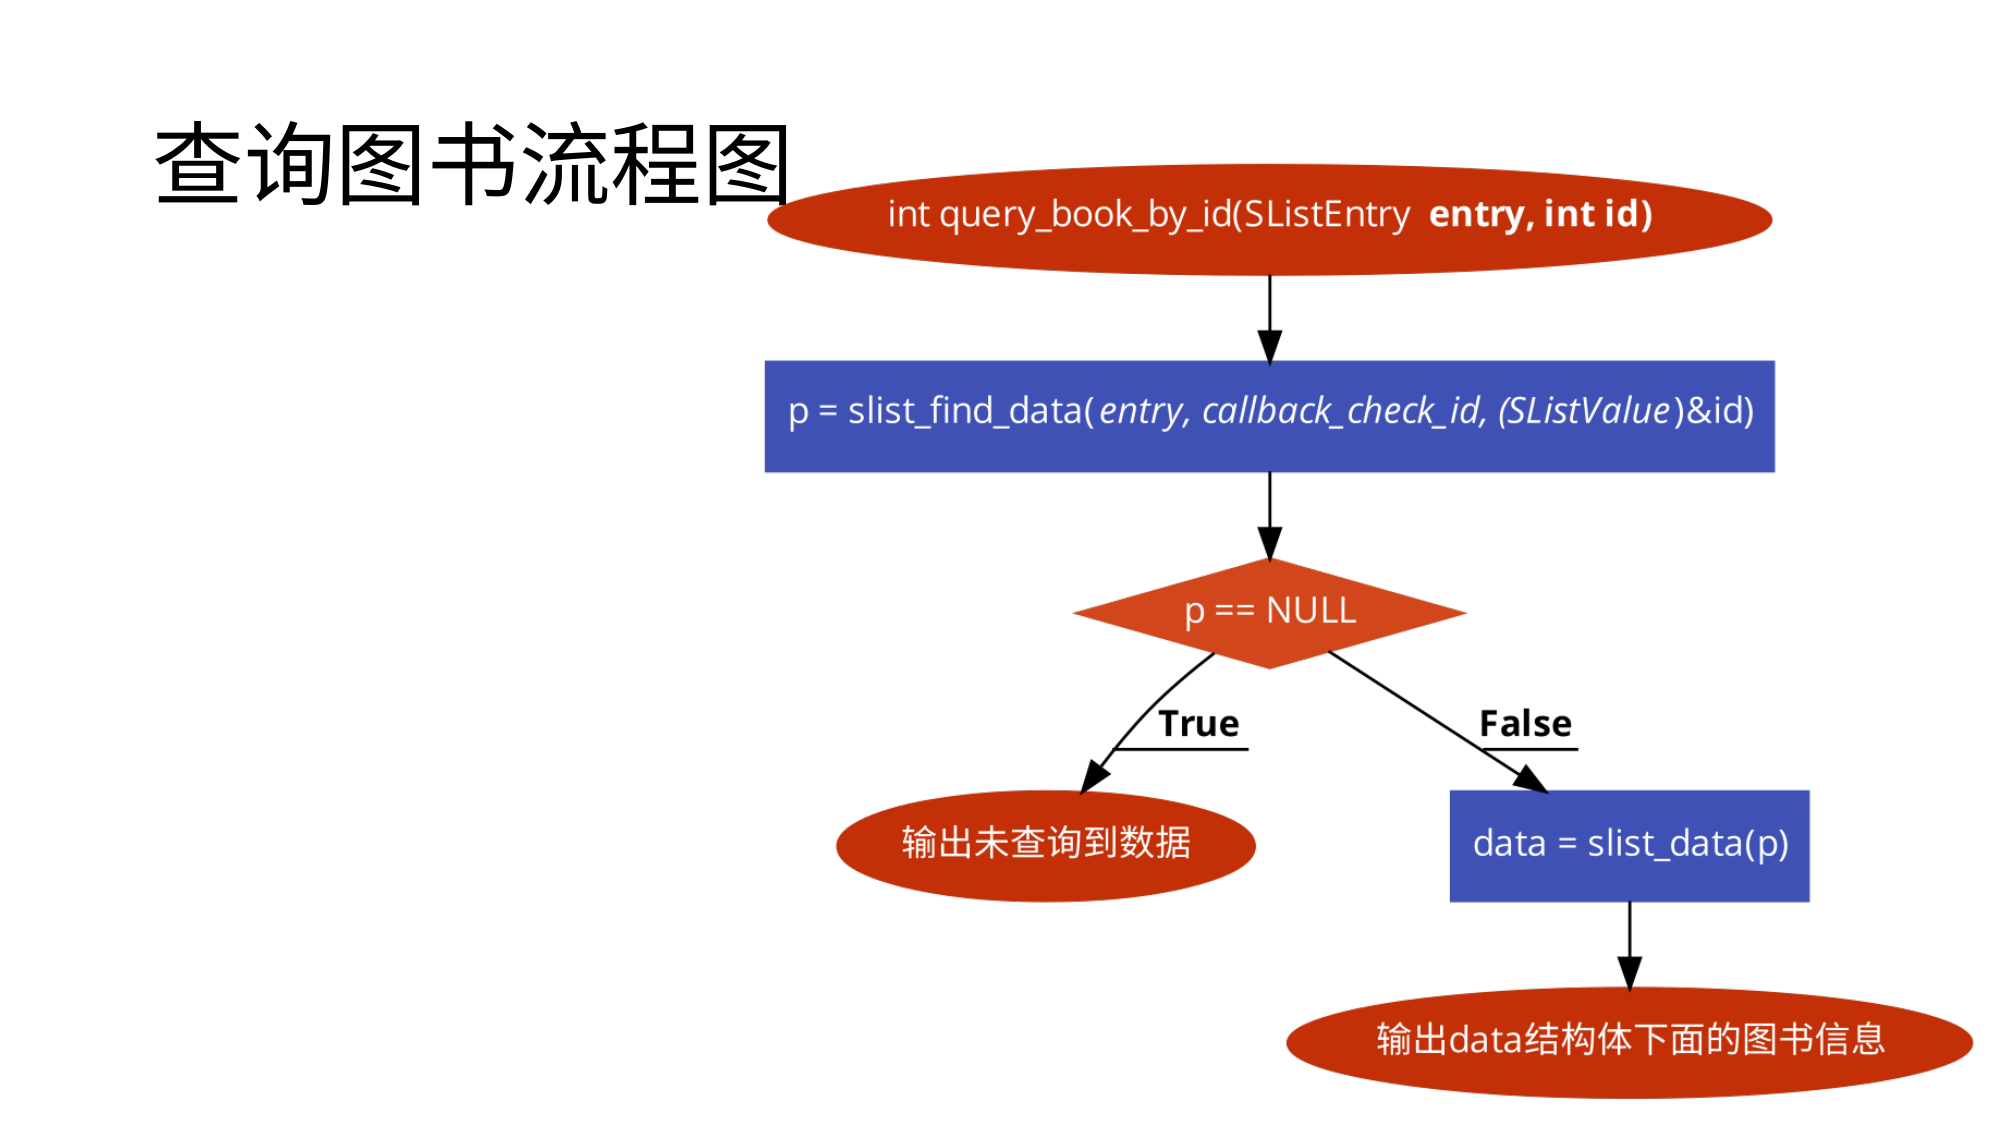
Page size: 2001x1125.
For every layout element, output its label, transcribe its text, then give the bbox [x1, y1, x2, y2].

title 查询图书流程图 [137, 59, 1863, 278]
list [754, 153, 2000, 1125]
